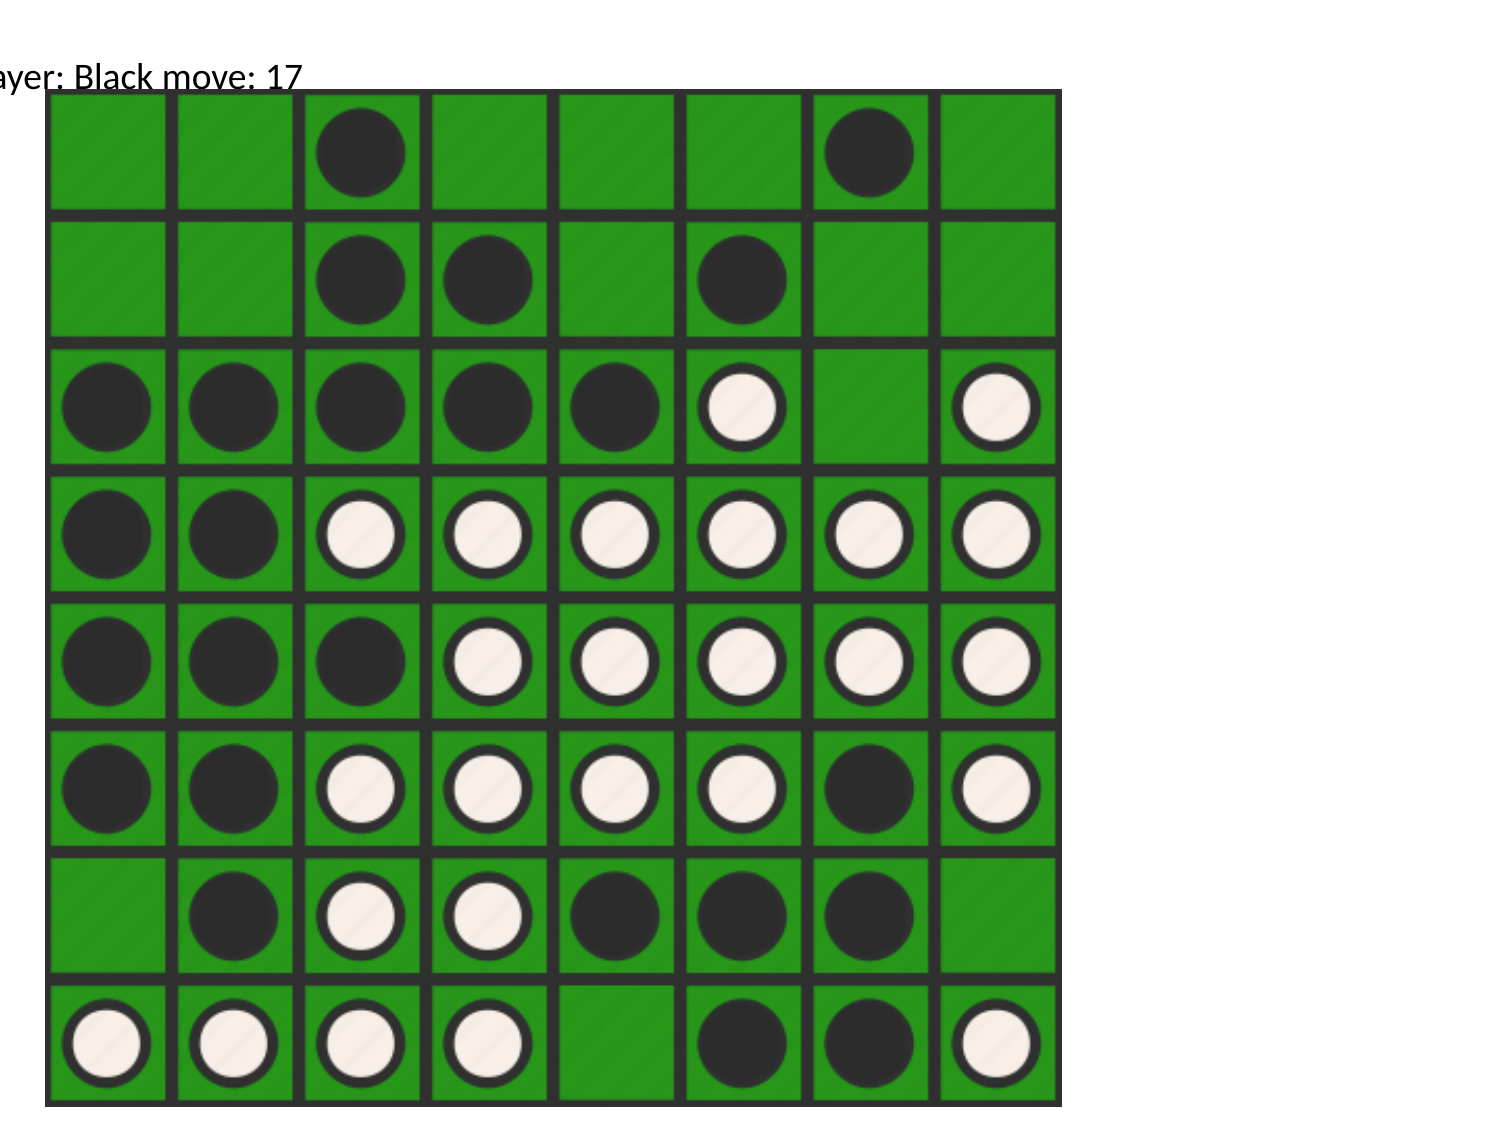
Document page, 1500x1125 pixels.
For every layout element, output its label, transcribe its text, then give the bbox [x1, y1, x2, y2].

text_box turn: 45 player: Black move: 17 [0, 44, 319, 105]
picture [44, 89, 1062, 1107]
